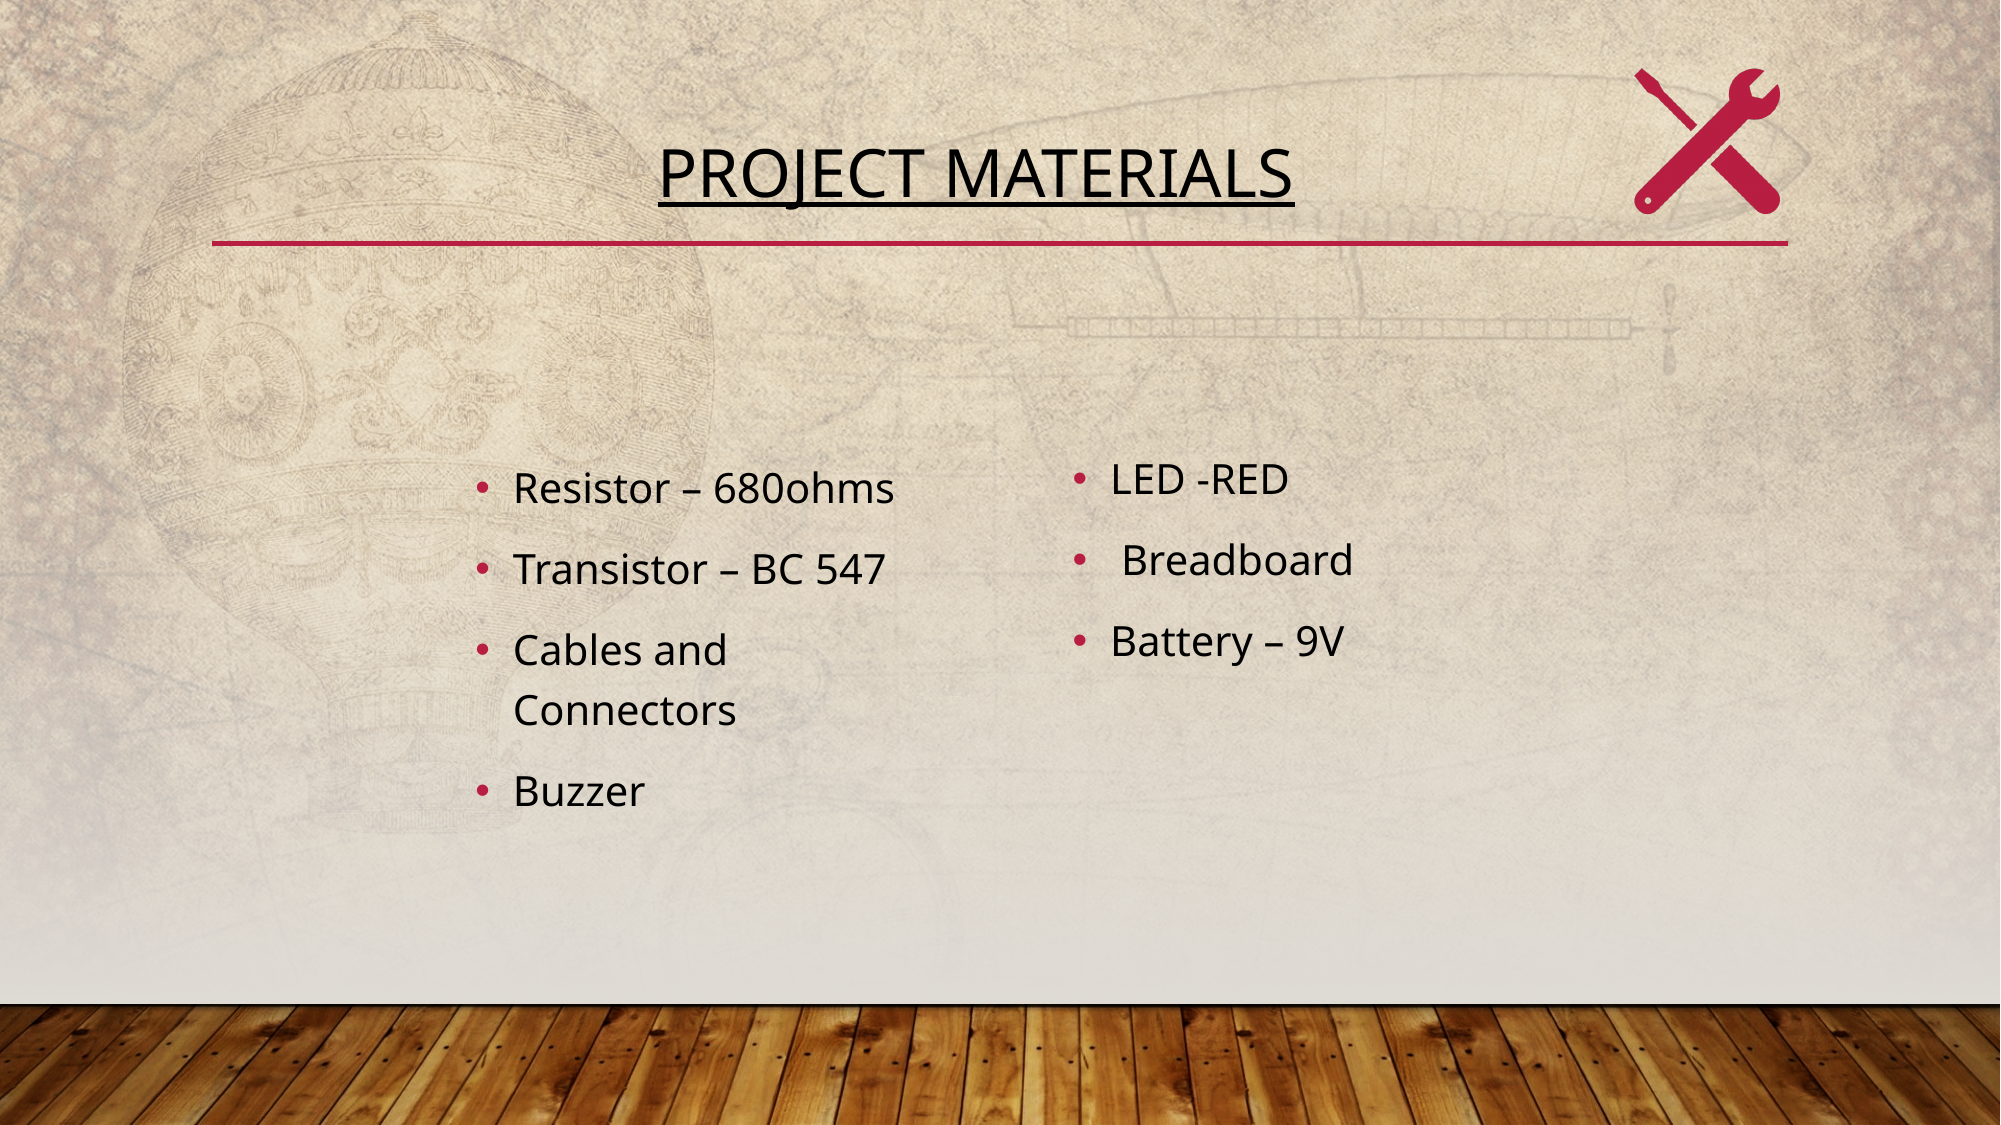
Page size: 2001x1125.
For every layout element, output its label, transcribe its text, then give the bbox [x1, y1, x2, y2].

picture [0, 1004, 2000, 1125]
picture [1621, 55, 1793, 228]
list Resistor – 680ohms Transistor – BC 547 Cables and Connectors Buzzer [460, 363, 975, 930]
title PROJECT Materials [642, 131, 1788, 305]
list LED -RED Breadboard Battery – 9V [1057, 364, 1589, 930]
